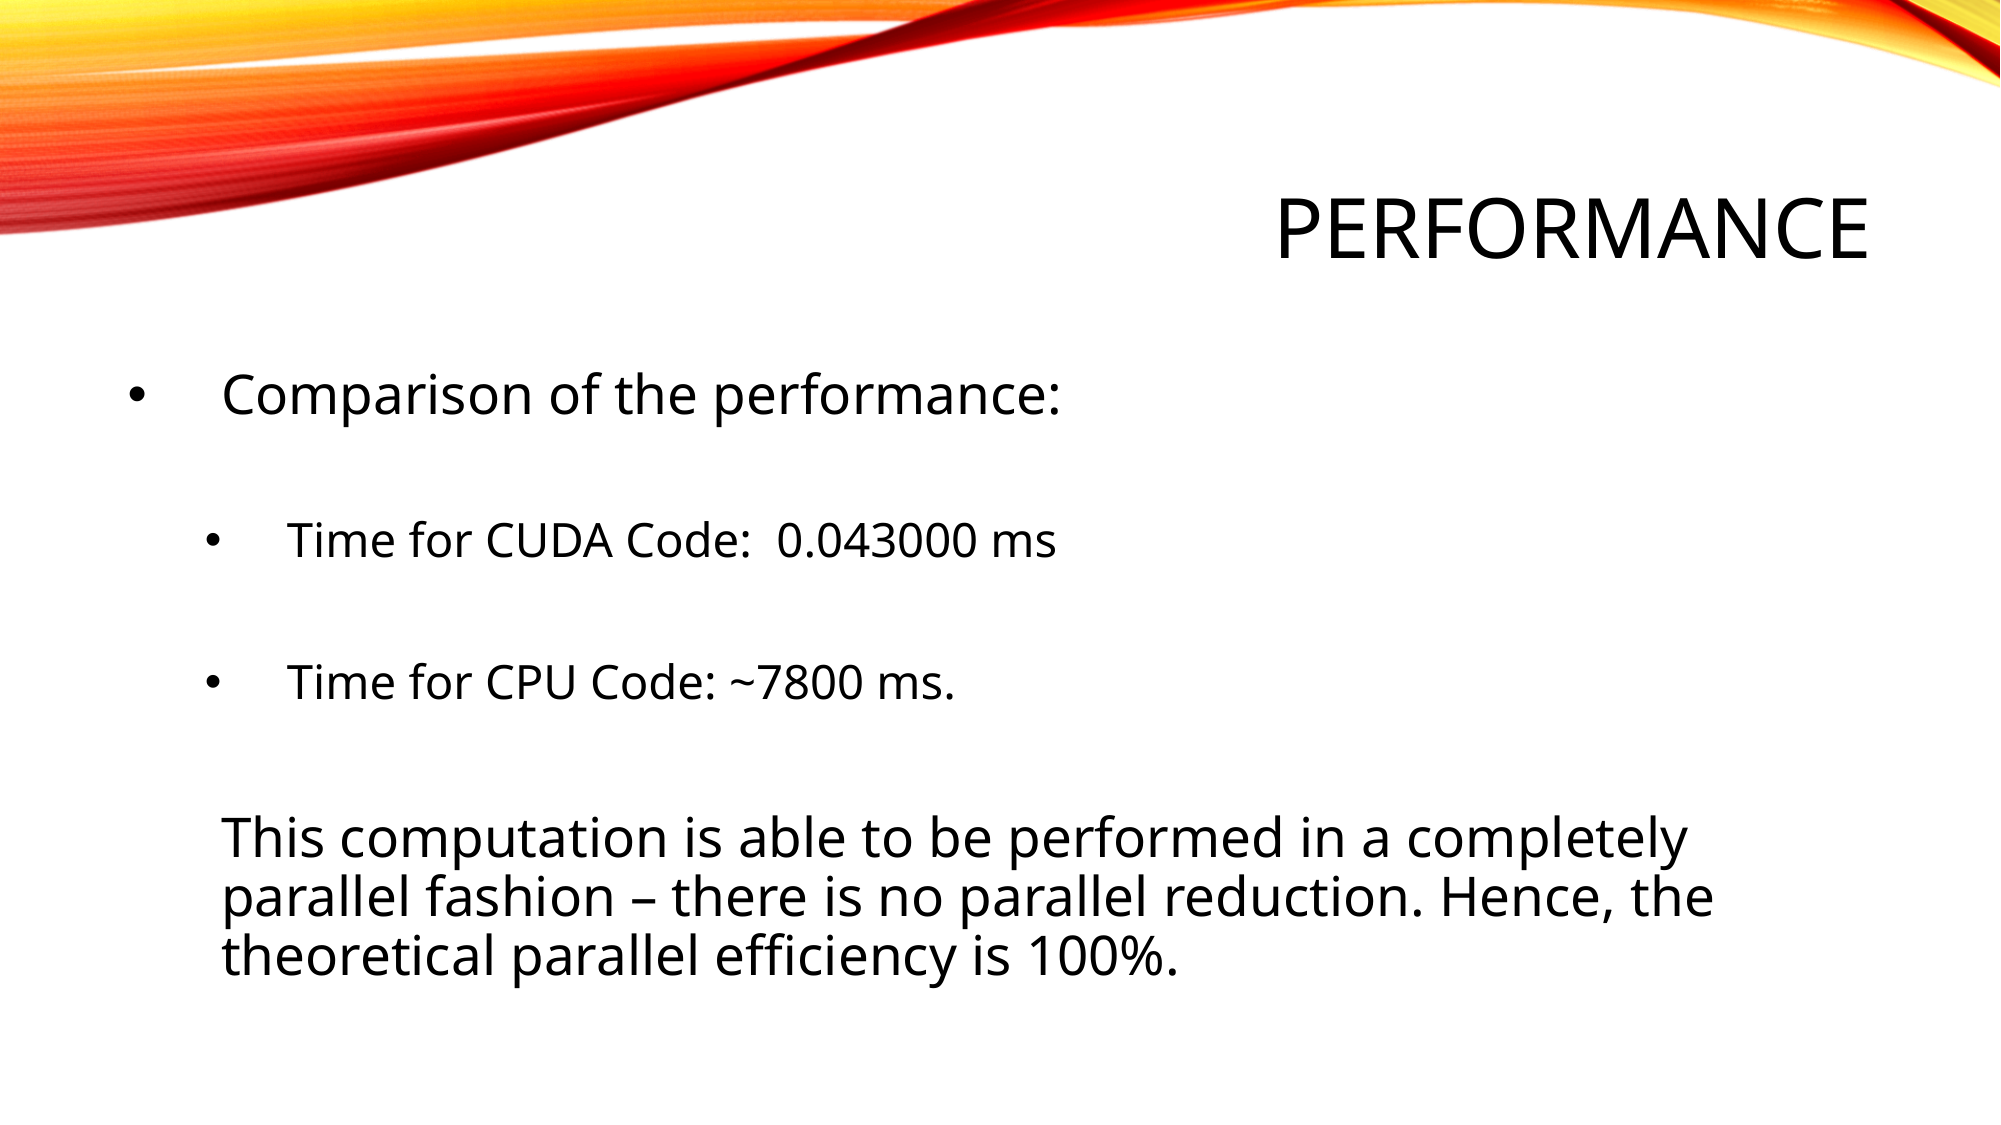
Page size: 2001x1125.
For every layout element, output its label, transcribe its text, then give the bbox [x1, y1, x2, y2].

picture [0, 0, 2000, 237]
title Performance [474, 125, 1888, 338]
list Comparison of the performance: Time for CUDA Code: 0.043000 ms Time for CPU Code: ~7800 ms. This computation is able to be performed in a completely parallel fashion – there is no parallel reduction. Hence, the theoretical parallel efficiency is 100%. [112, 360, 1888, 1021]
